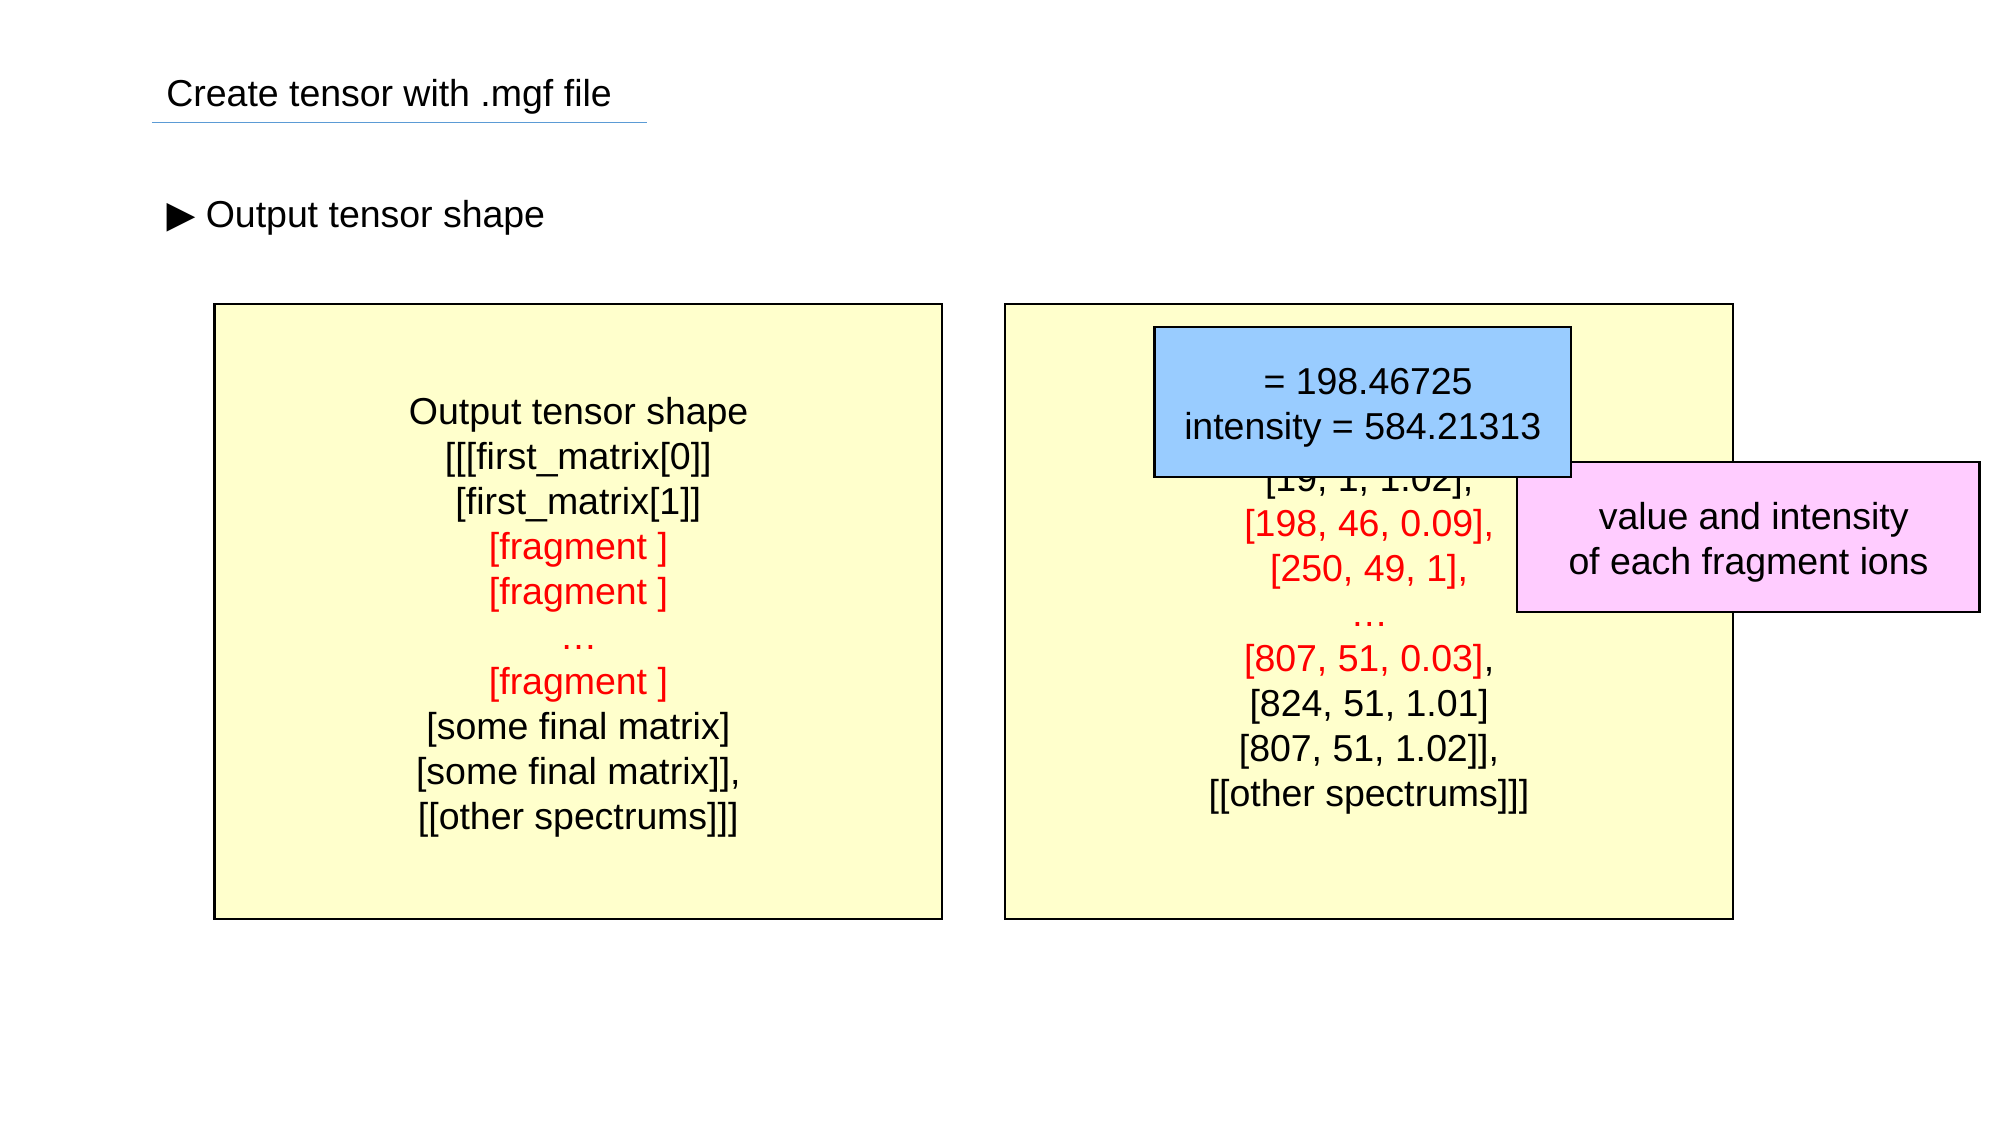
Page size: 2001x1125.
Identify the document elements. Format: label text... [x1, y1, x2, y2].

text_box Create tensor with .mgf file [151, 61, 1006, 122]
text_box ▶ Output tensor shape [151, 183, 1437, 243]
text_box [[[1, 0, 1.01] [19, 1, 1.02], [198, 46, 0.09], [250, 49, 1], … [807, 51, 0.03], [824, 51, 1.01] [807, 51, 1.02]], [[other spectrums]]] [1004, 303, 1734, 920]
